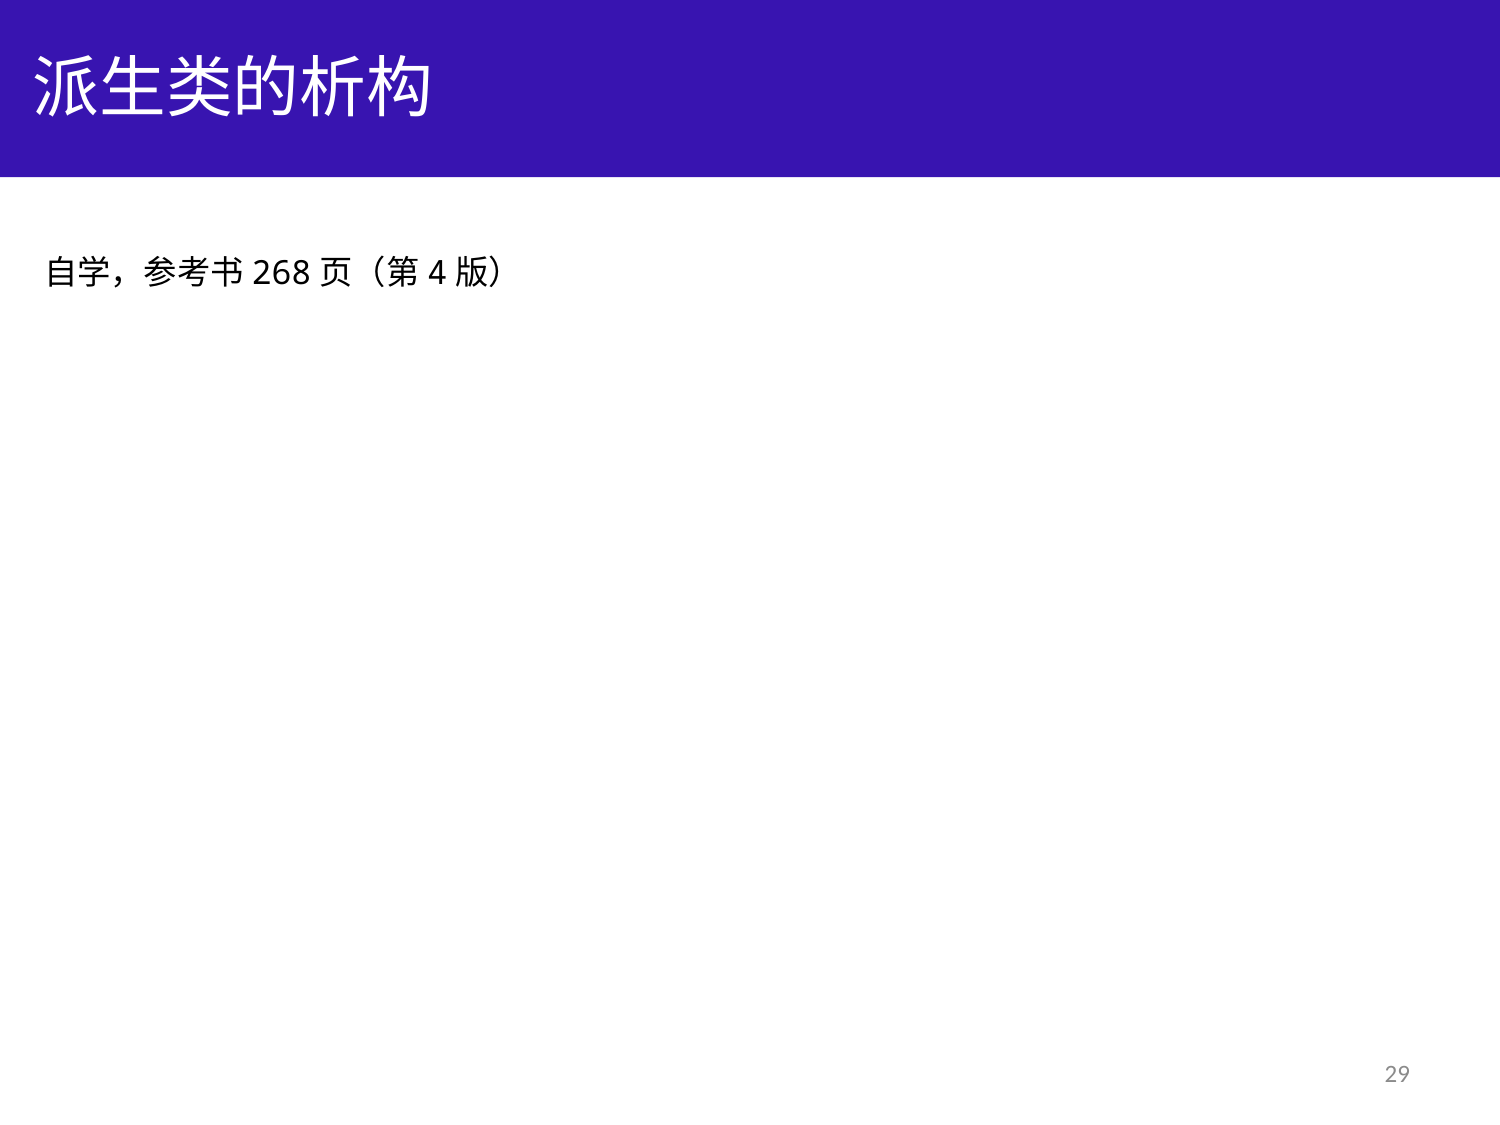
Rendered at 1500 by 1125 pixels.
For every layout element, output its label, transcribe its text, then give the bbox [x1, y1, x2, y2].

slide_number 29 [1074, 1042, 1425, 1103]
title 派生类的析构 [17, 9, 1368, 161]
text_box 自学，参考书268页（第4版） [29, 243, 1317, 299]
